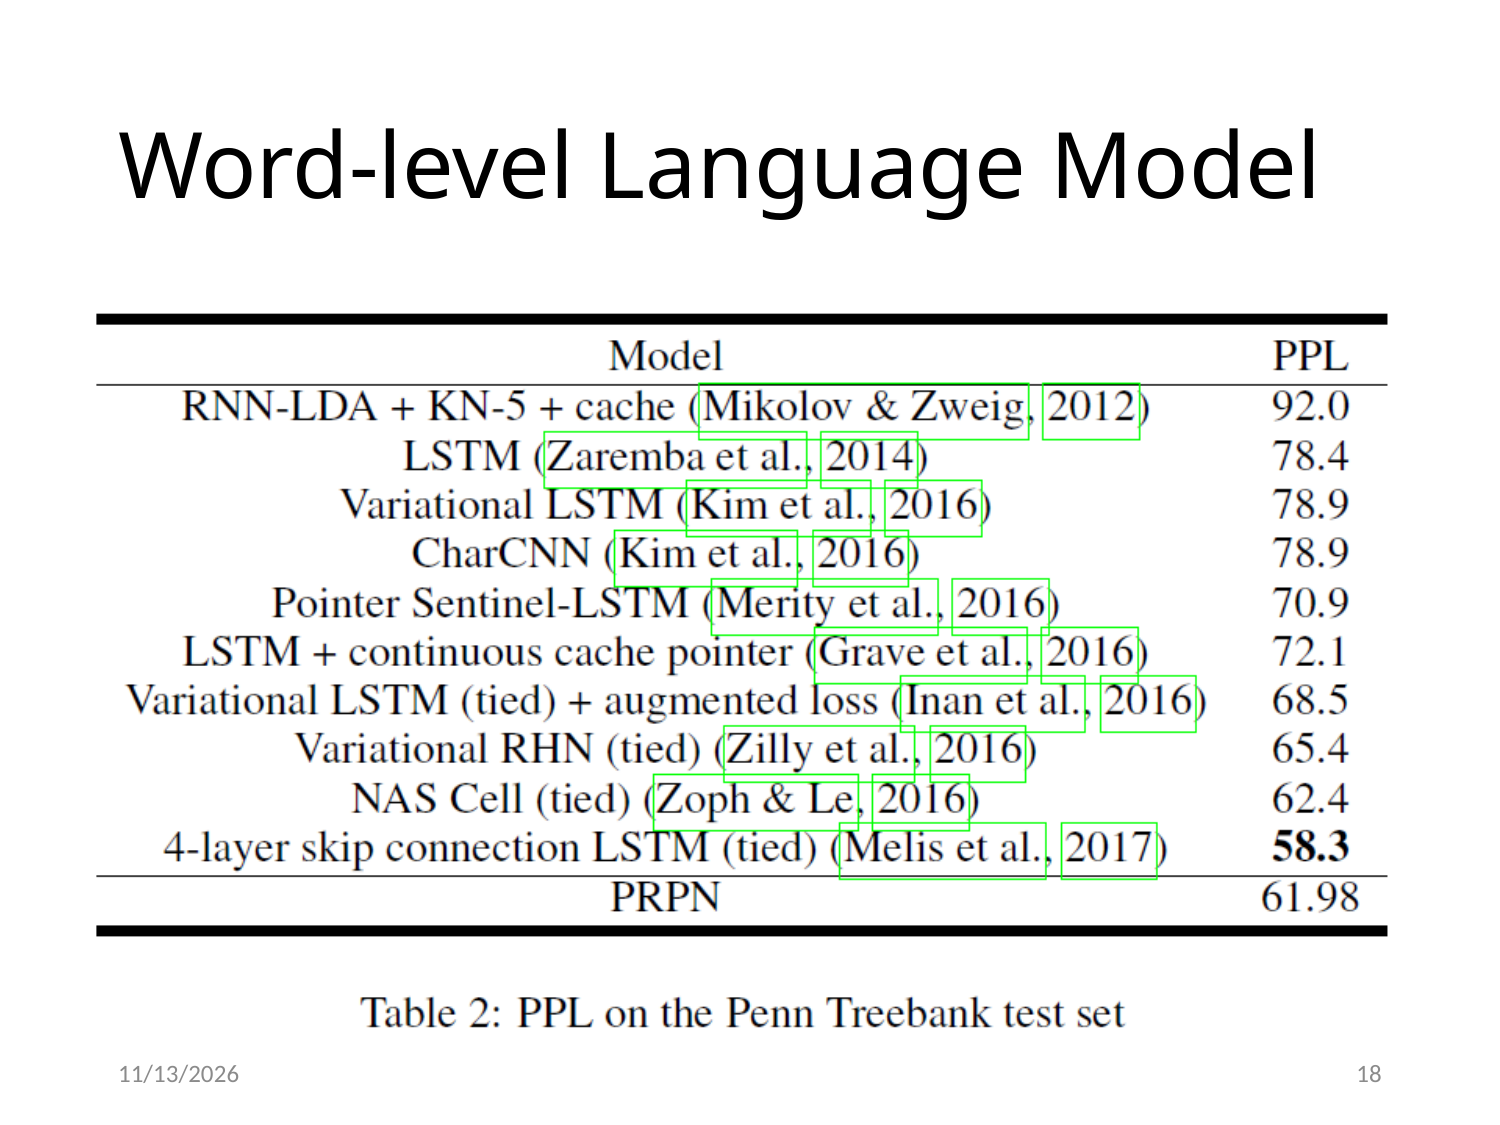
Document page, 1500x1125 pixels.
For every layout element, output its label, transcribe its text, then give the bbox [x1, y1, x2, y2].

picture [81, 289, 1419, 1043]
slide_number 18 [1059, 1043, 1397, 1103]
title Word-level Language Model [103, 59, 1397, 278]
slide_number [103, 1043, 441, 1103]
